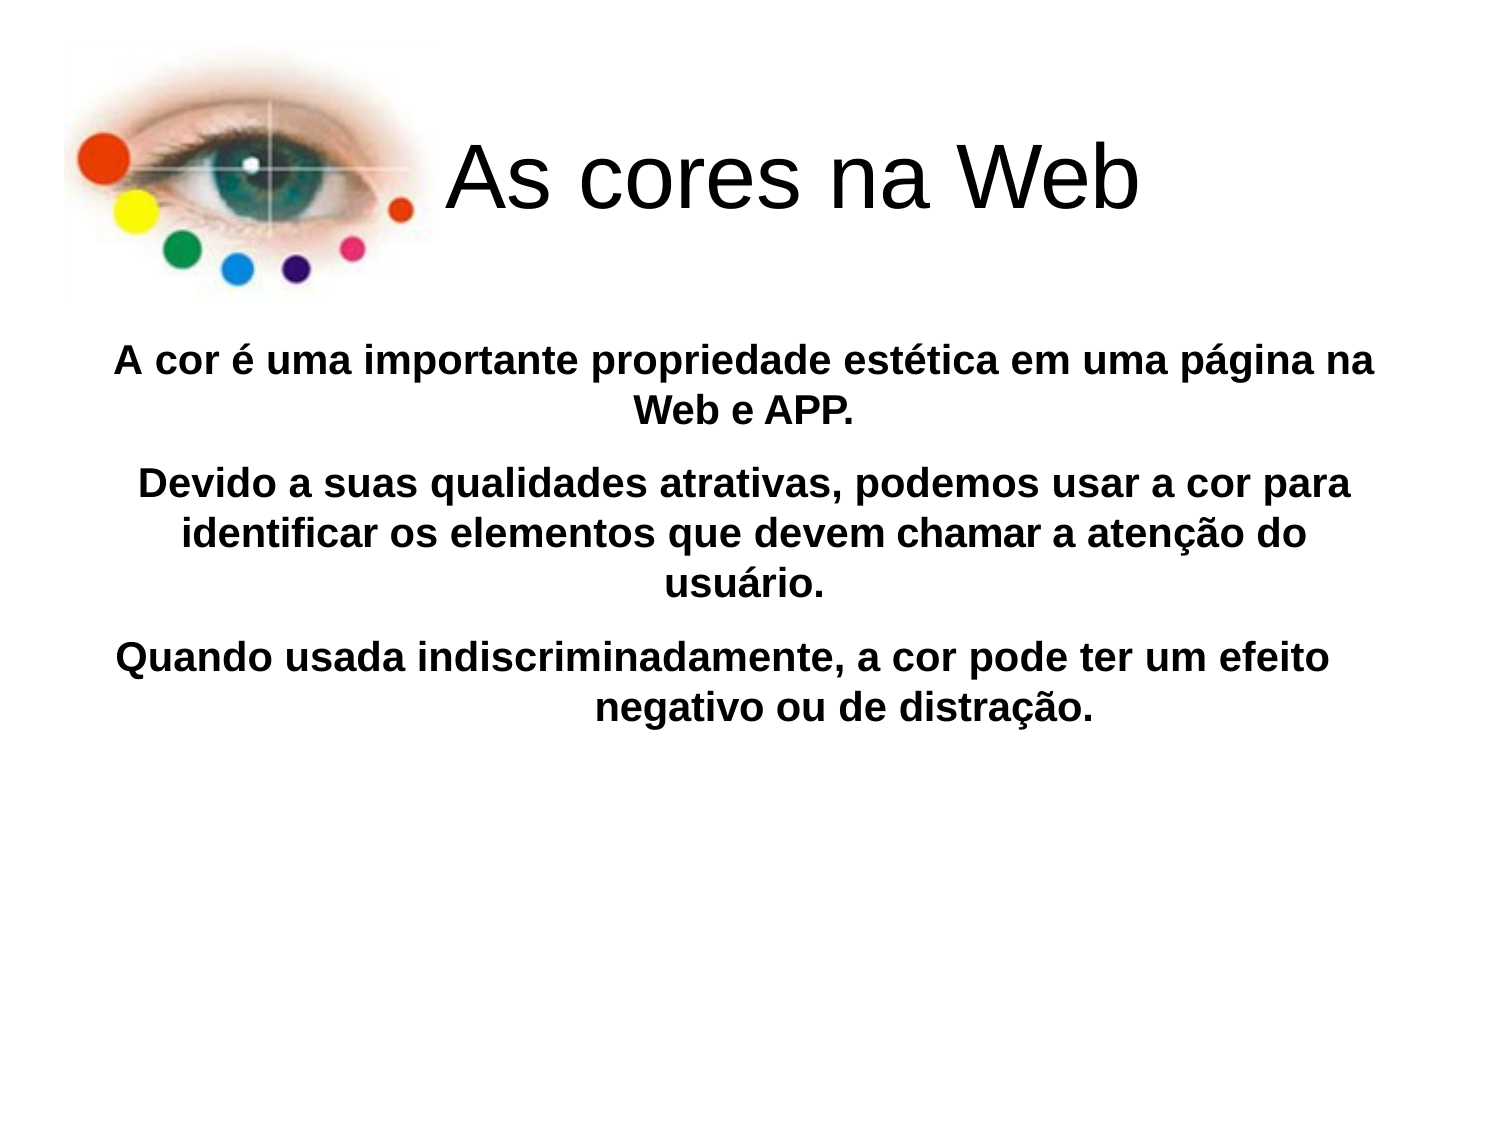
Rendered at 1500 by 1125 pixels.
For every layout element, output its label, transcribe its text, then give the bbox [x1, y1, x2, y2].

picture [64, 42, 440, 298]
text_box A cor é uma importante propriedade estética em uma página na Web e APP. Devido a suas qualidades atrativas, podemos usar a cor para identificar os elementos que devem chamar a atenção do usuário. Quando usada indiscriminadamente, a cor pode ter um efeito negativo ou de distração. [102, 306, 1385, 730]
title As cores na Web [439, 48, 1472, 305]
